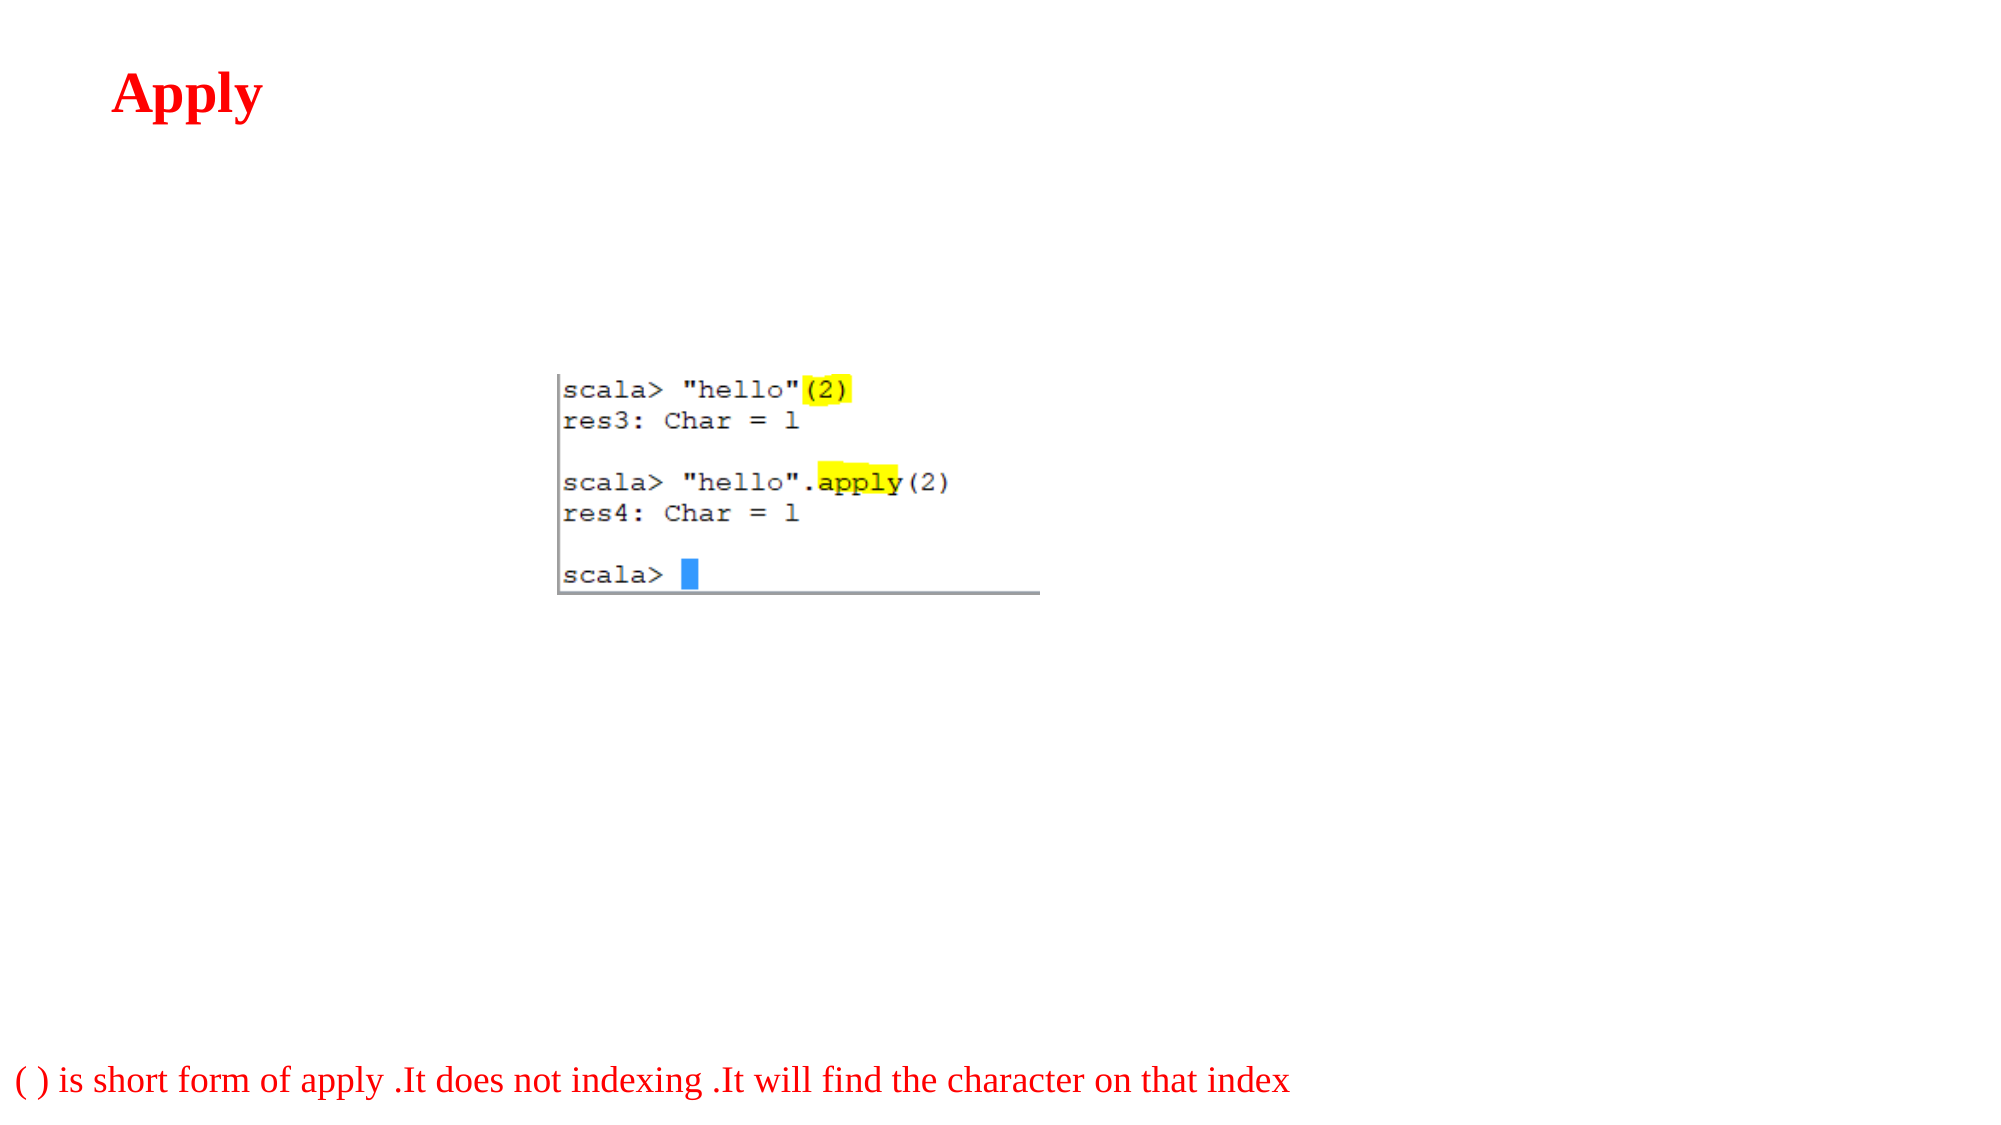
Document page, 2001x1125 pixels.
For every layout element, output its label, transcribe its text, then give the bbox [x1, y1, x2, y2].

picture [557, 374, 1040, 595]
text_box Apply [96, 46, 311, 132]
text_box ( ) is short form of apply .It does not indexing .It will find the character on that index [0, 1047, 1612, 1108]
